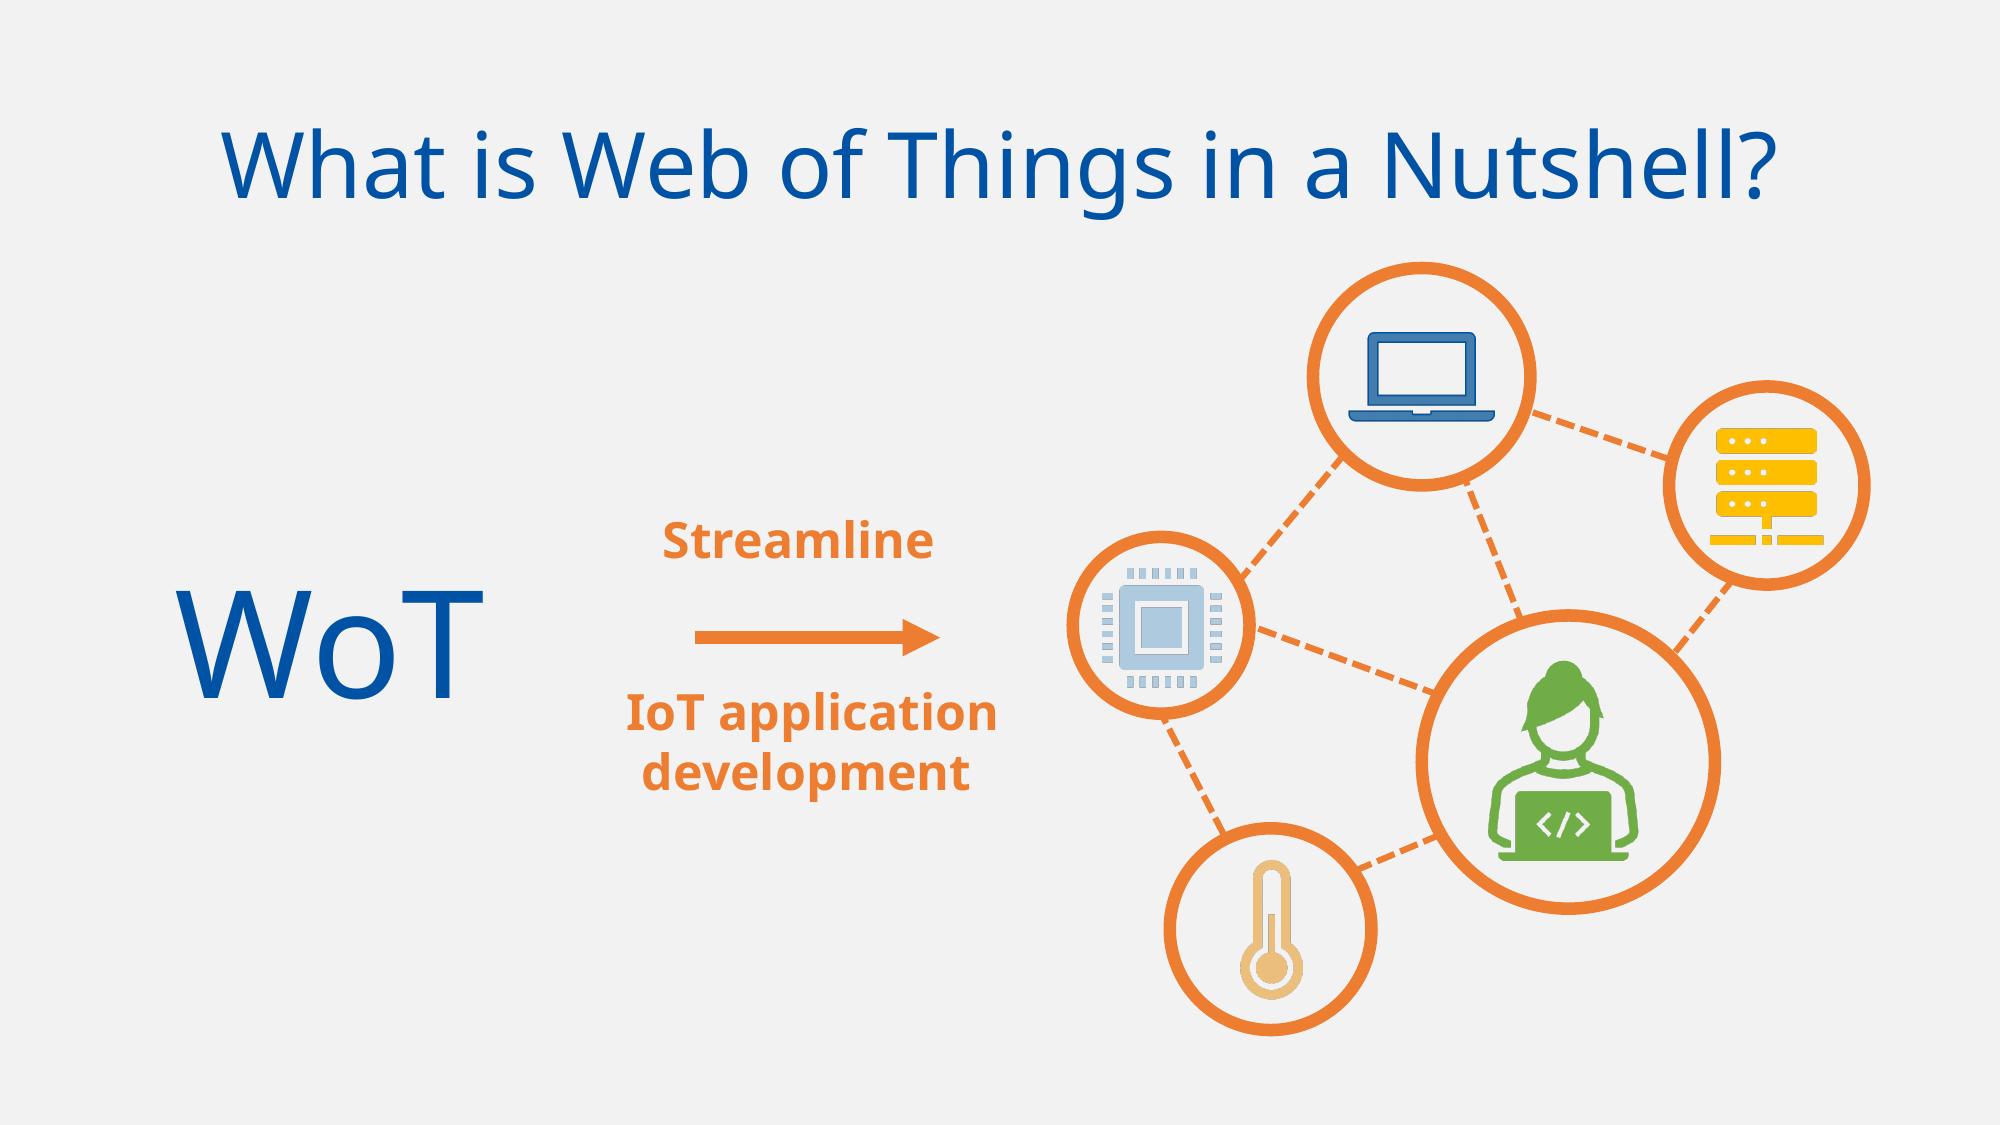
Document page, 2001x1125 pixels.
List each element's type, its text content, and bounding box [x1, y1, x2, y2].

picture [1086, 552, 1237, 703]
text_box [1842, 420, 1866, 551]
text_box Streamline [642, 500, 956, 576]
picture [1196, 854, 1347, 1005]
text_box [1168, 859, 1196, 999]
text_box [1462, 659, 1716, 910]
title What is Web of Things in a Nutshell? [137, 59, 1863, 278]
picture [1346, 301, 1497, 452]
text_box [1420, 666, 1456, 858]
text_box IoT application development [583, 672, 1043, 808]
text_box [1465, 480, 1524, 626]
text_box [1071, 576, 1086, 674]
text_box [1249, 625, 1441, 696]
text_box [1700, 385, 1833, 411]
text_box [1703, 562, 1831, 586]
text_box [1350, 834, 1441, 873]
text_box WoT [159, 541, 501, 736]
text_box [1202, 1005, 1339, 1032]
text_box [1530, 411, 1670, 460]
text_box [1109, 535, 1213, 552]
picture [1691, 411, 1842, 562]
text_box [1237, 585, 1251, 673]
text_box [1347, 861, 1373, 997]
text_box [1236, 453, 1345, 585]
text_box [1311, 266, 1532, 487]
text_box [1161, 713, 1224, 835]
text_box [1669, 578, 1734, 659]
text_box [1472, 614, 1665, 650]
text_box [1668, 421, 1691, 550]
text_box [1201, 827, 1340, 854]
text_box [1116, 703, 1206, 715]
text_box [1456, 650, 1670, 865]
